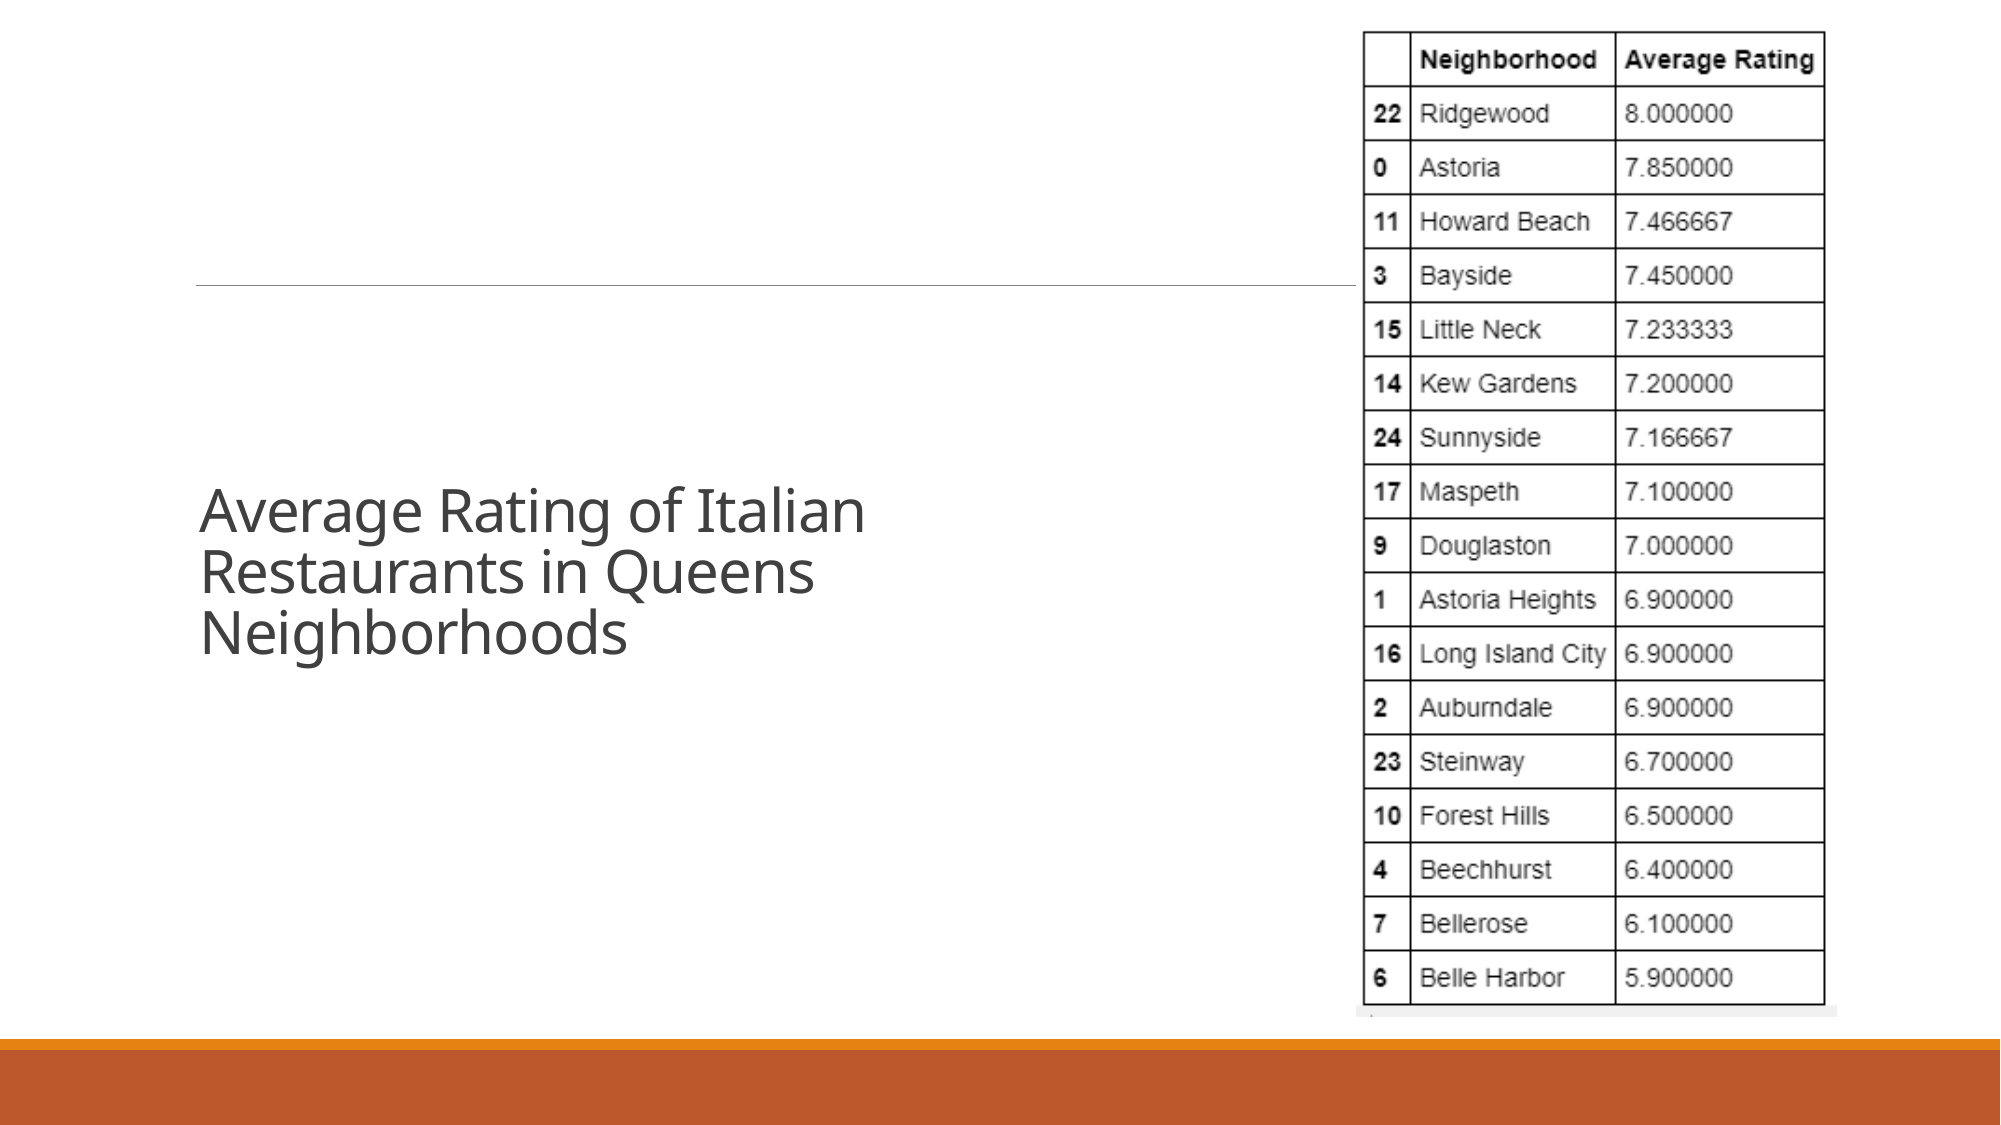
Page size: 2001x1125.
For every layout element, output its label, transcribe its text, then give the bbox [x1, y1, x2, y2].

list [1356, 28, 1838, 1017]
title Average Rating of Italian Restaurants in Queens Neighborhoods [184, 450, 903, 675]
